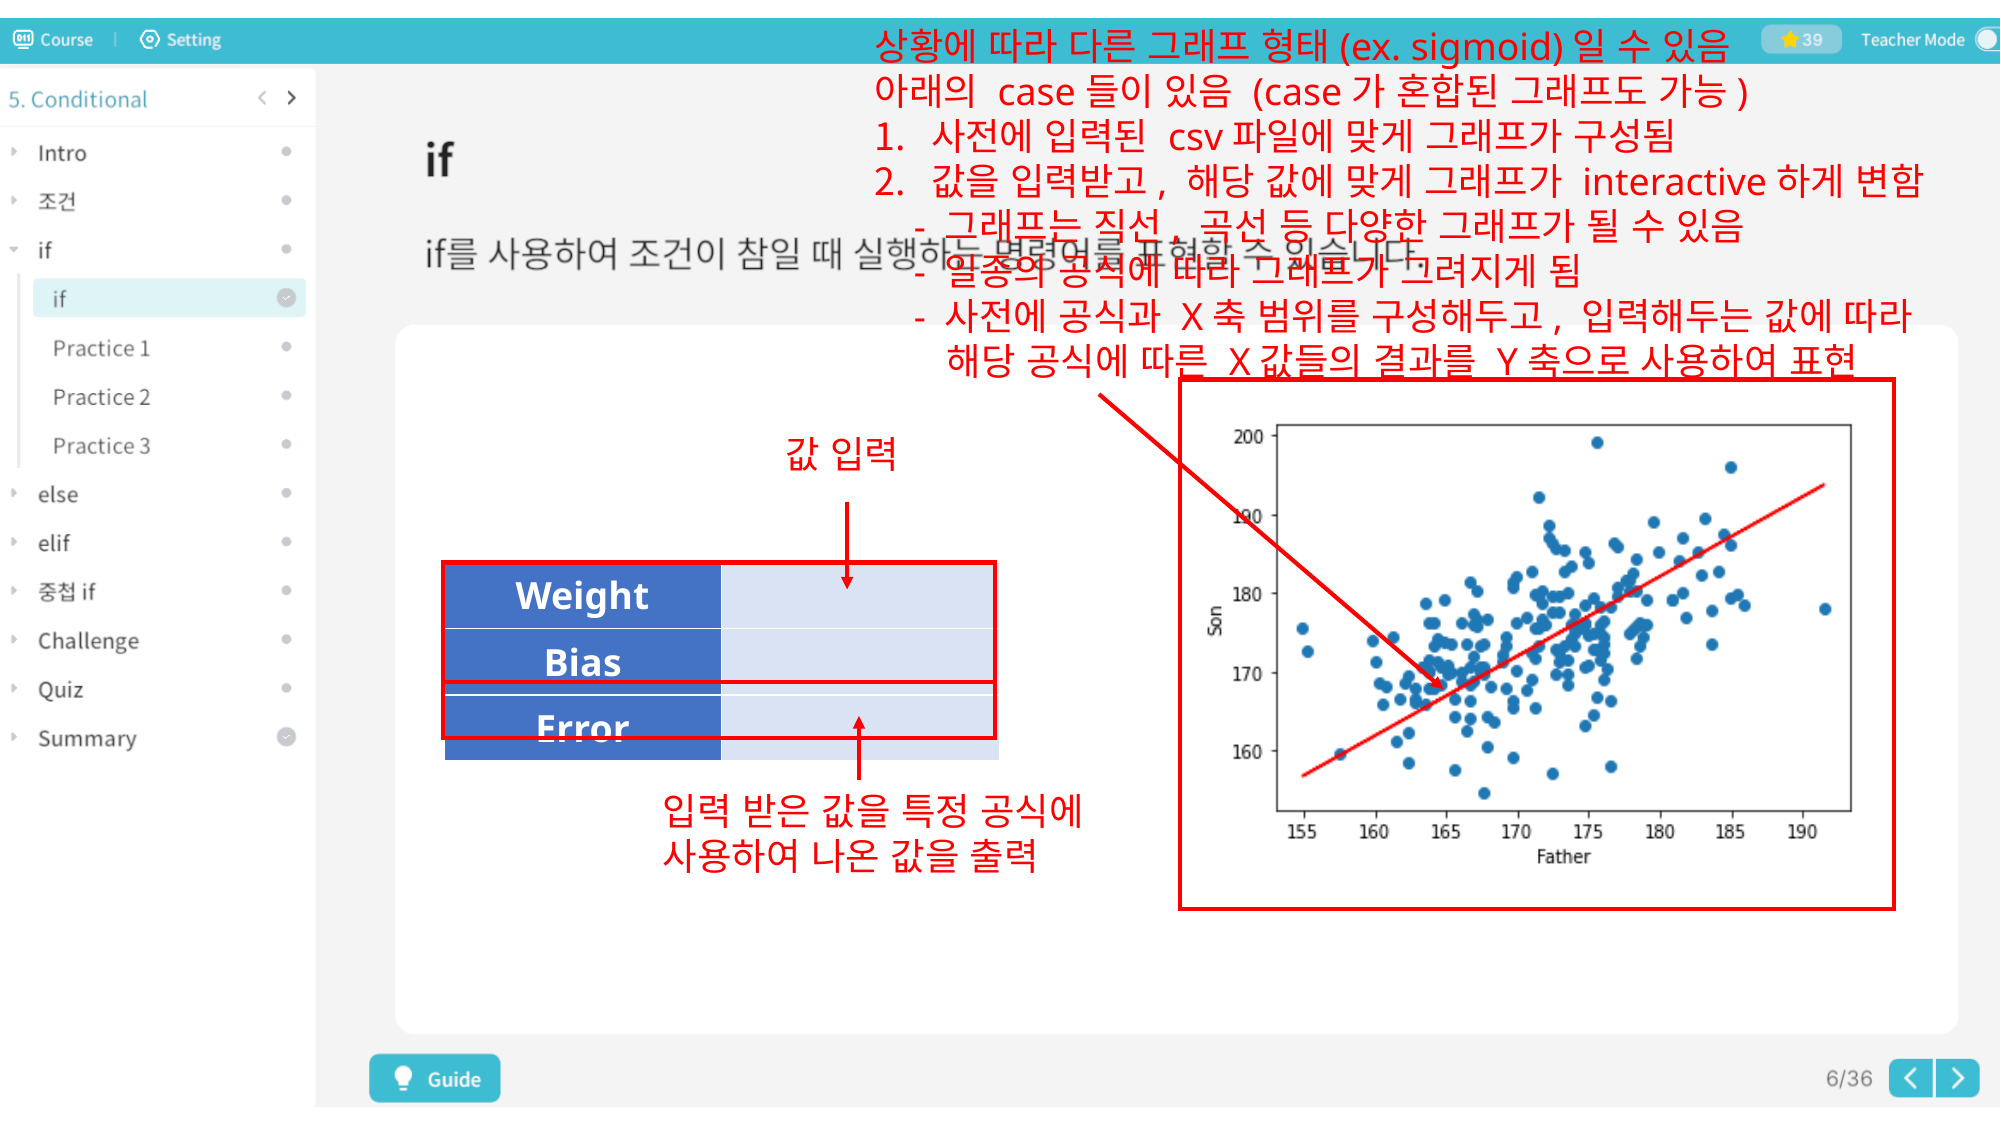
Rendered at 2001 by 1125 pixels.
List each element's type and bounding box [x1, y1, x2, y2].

text_box [1098, 394, 1444, 690]
picture [0, 18, 2000, 1107]
